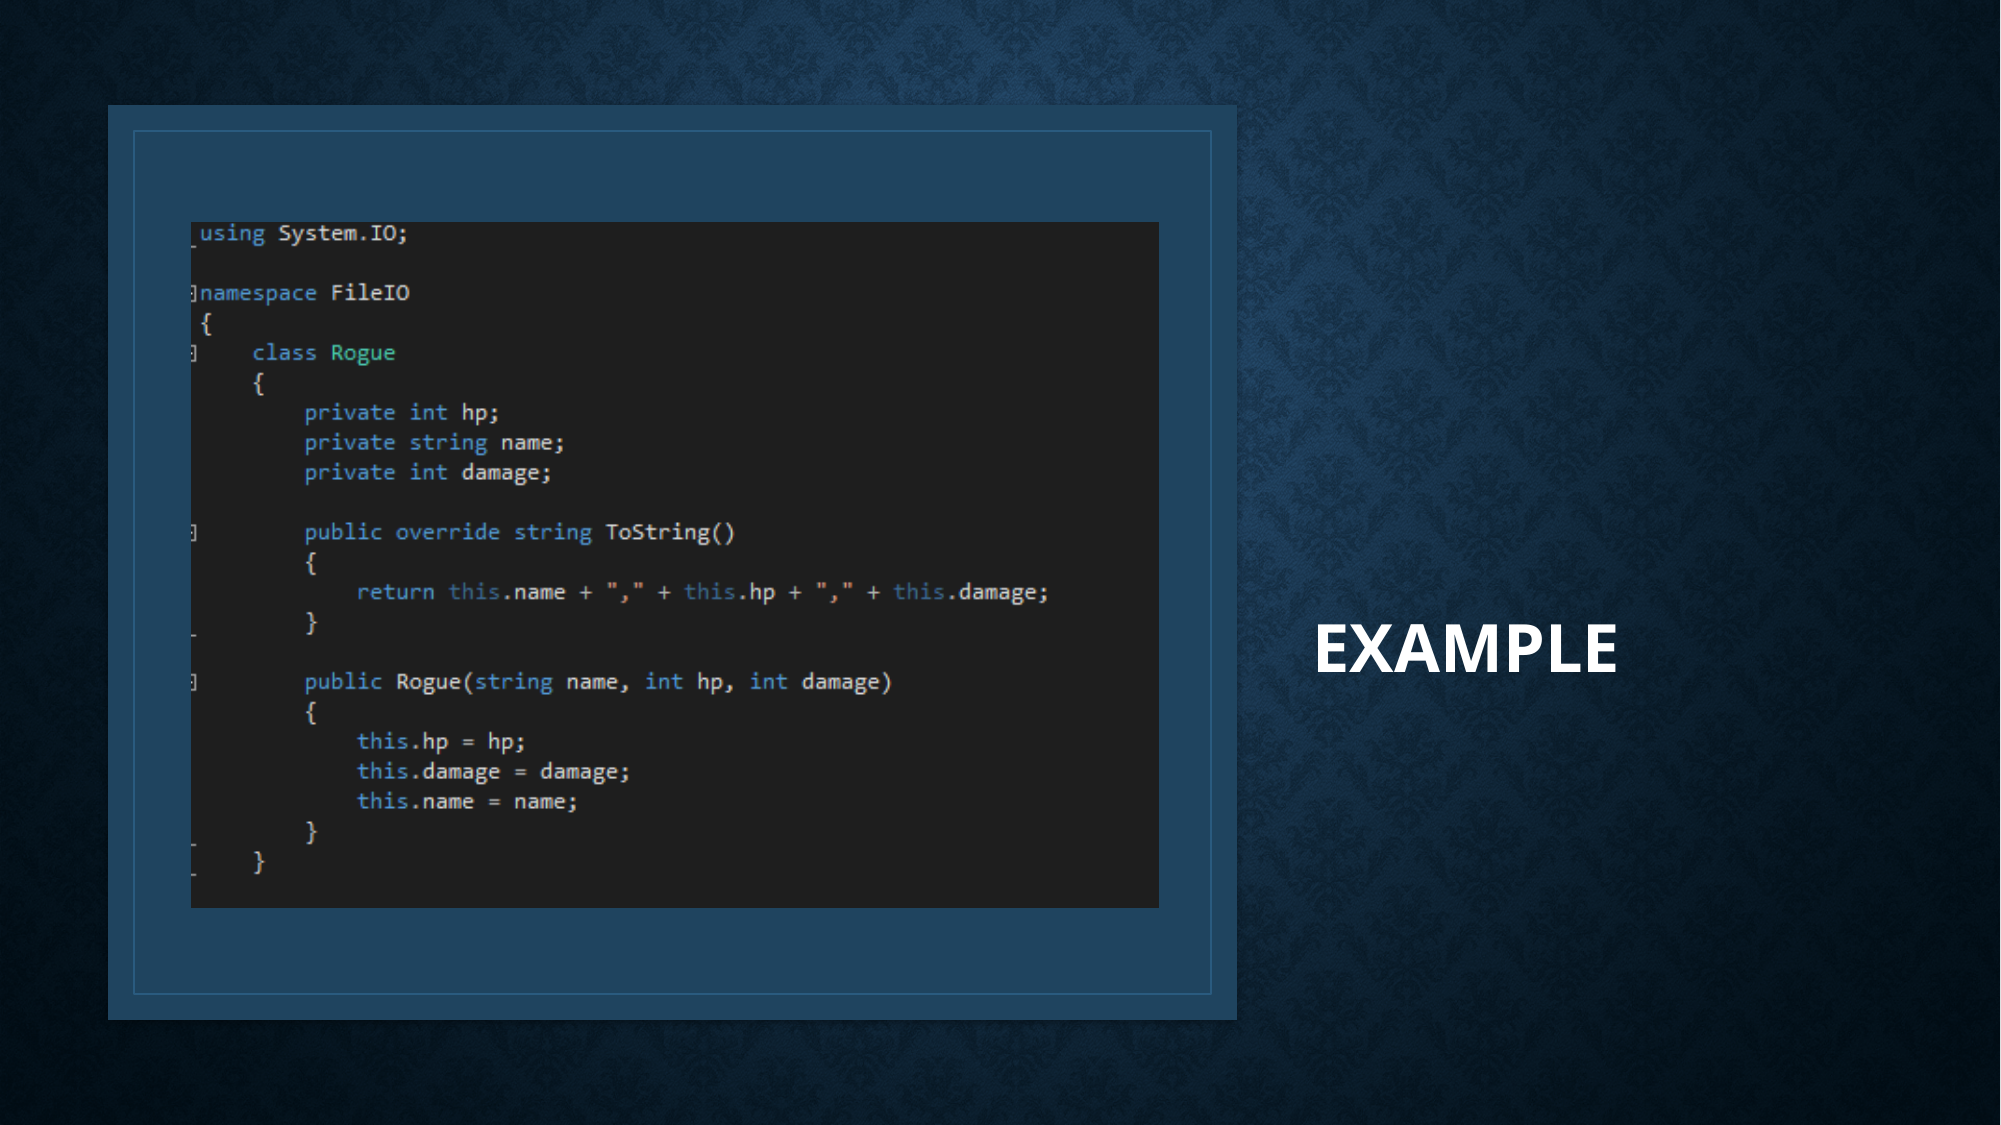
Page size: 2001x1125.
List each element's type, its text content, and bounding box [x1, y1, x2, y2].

title example [1297, 120, 1886, 695]
text_box [122, 119, 1223, 1006]
text_box [132, 130, 1213, 995]
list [190, 221, 1159, 908]
